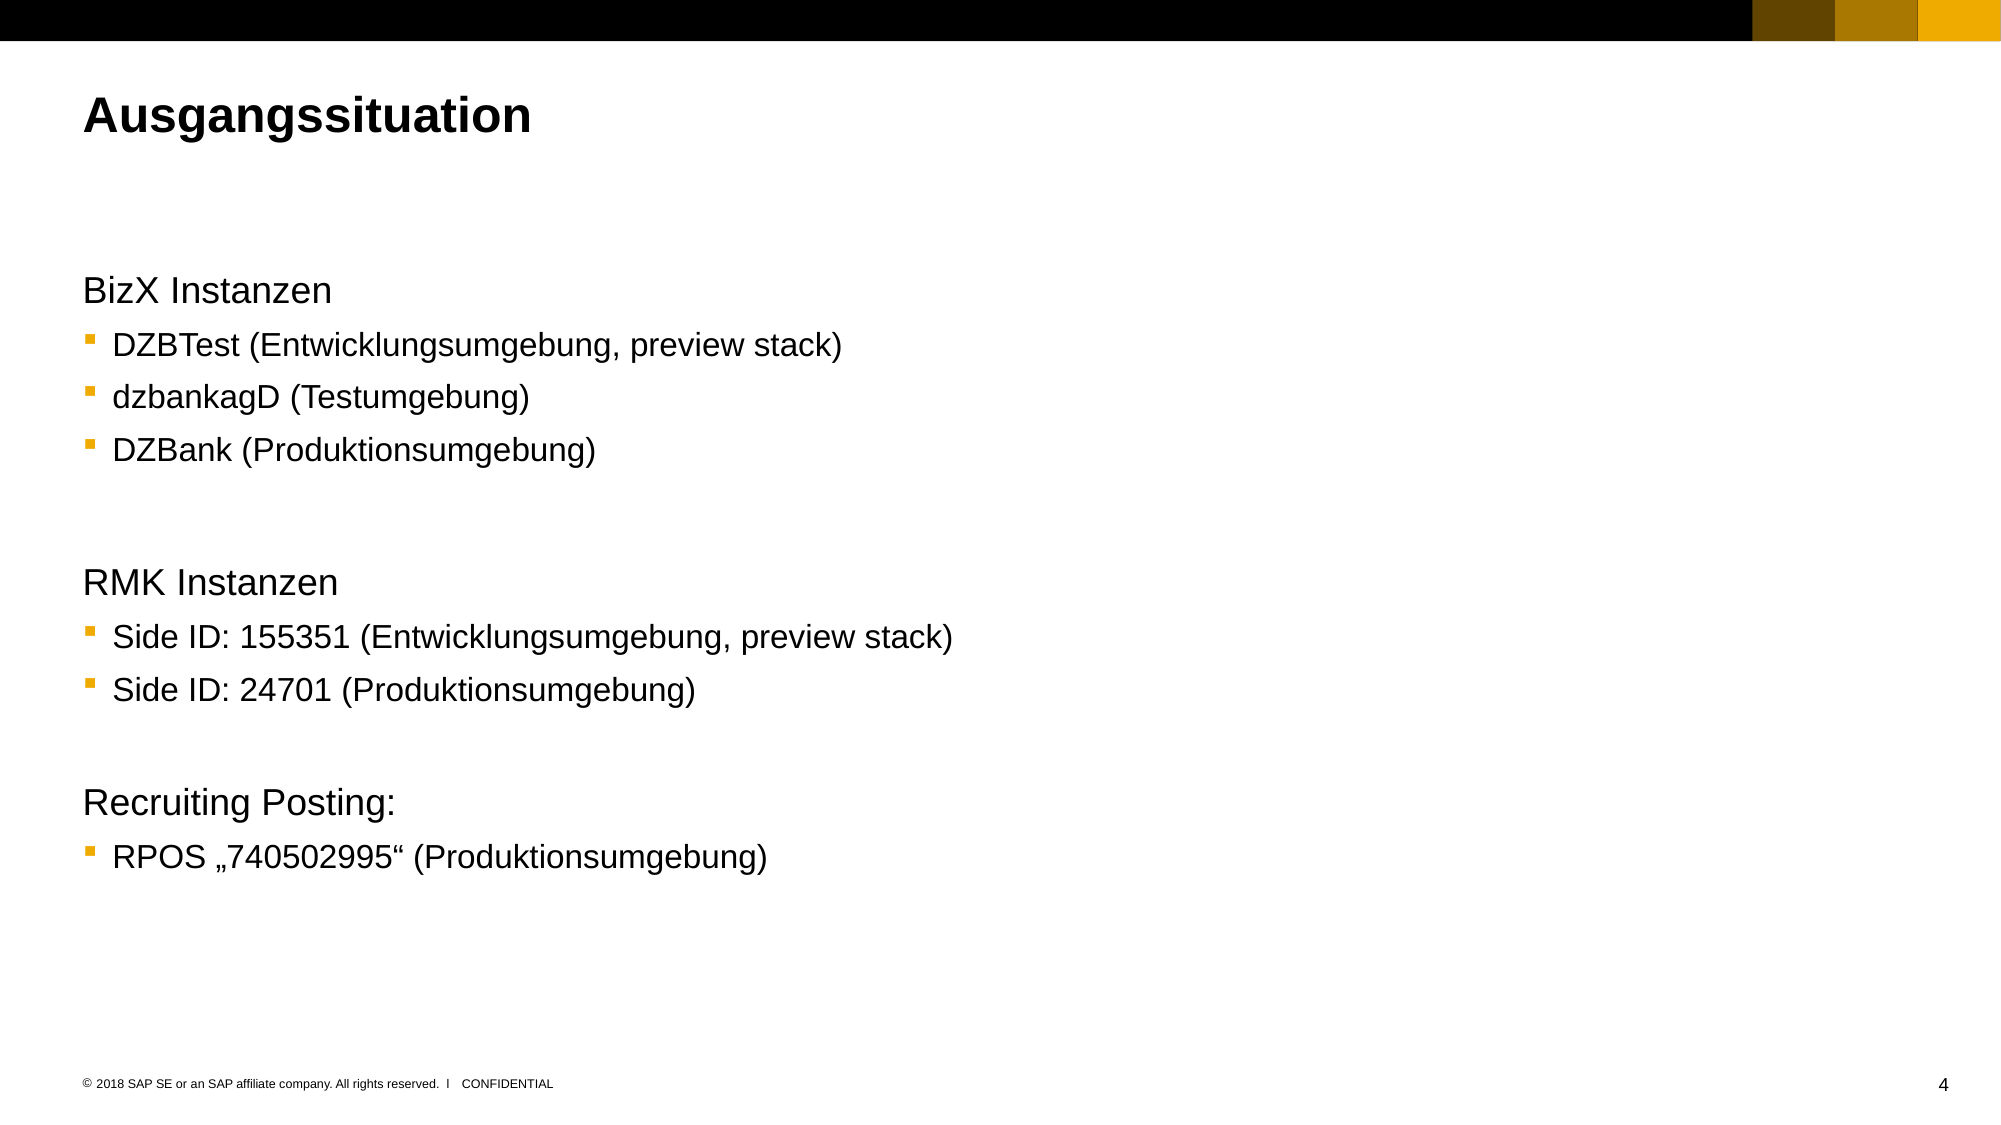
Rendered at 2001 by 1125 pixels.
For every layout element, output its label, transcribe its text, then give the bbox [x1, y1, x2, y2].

list BizX Instanzen DZBTest (Entwicklungsumgebung, preview stack) dzbankagD (Testumgebung) DZBank (Produktionsumgebung) RMK Instanzen Side ID: 155351 (Entwicklungsumgebung, preview stack) Side ID: 24701 (Produktionsumgebung) Recruiting Posting: RPOS „740502995“ (Produktionsumgebung) [82, 265, 1918, 1040]
title Ausgangssituation [82, 82, 1918, 194]
